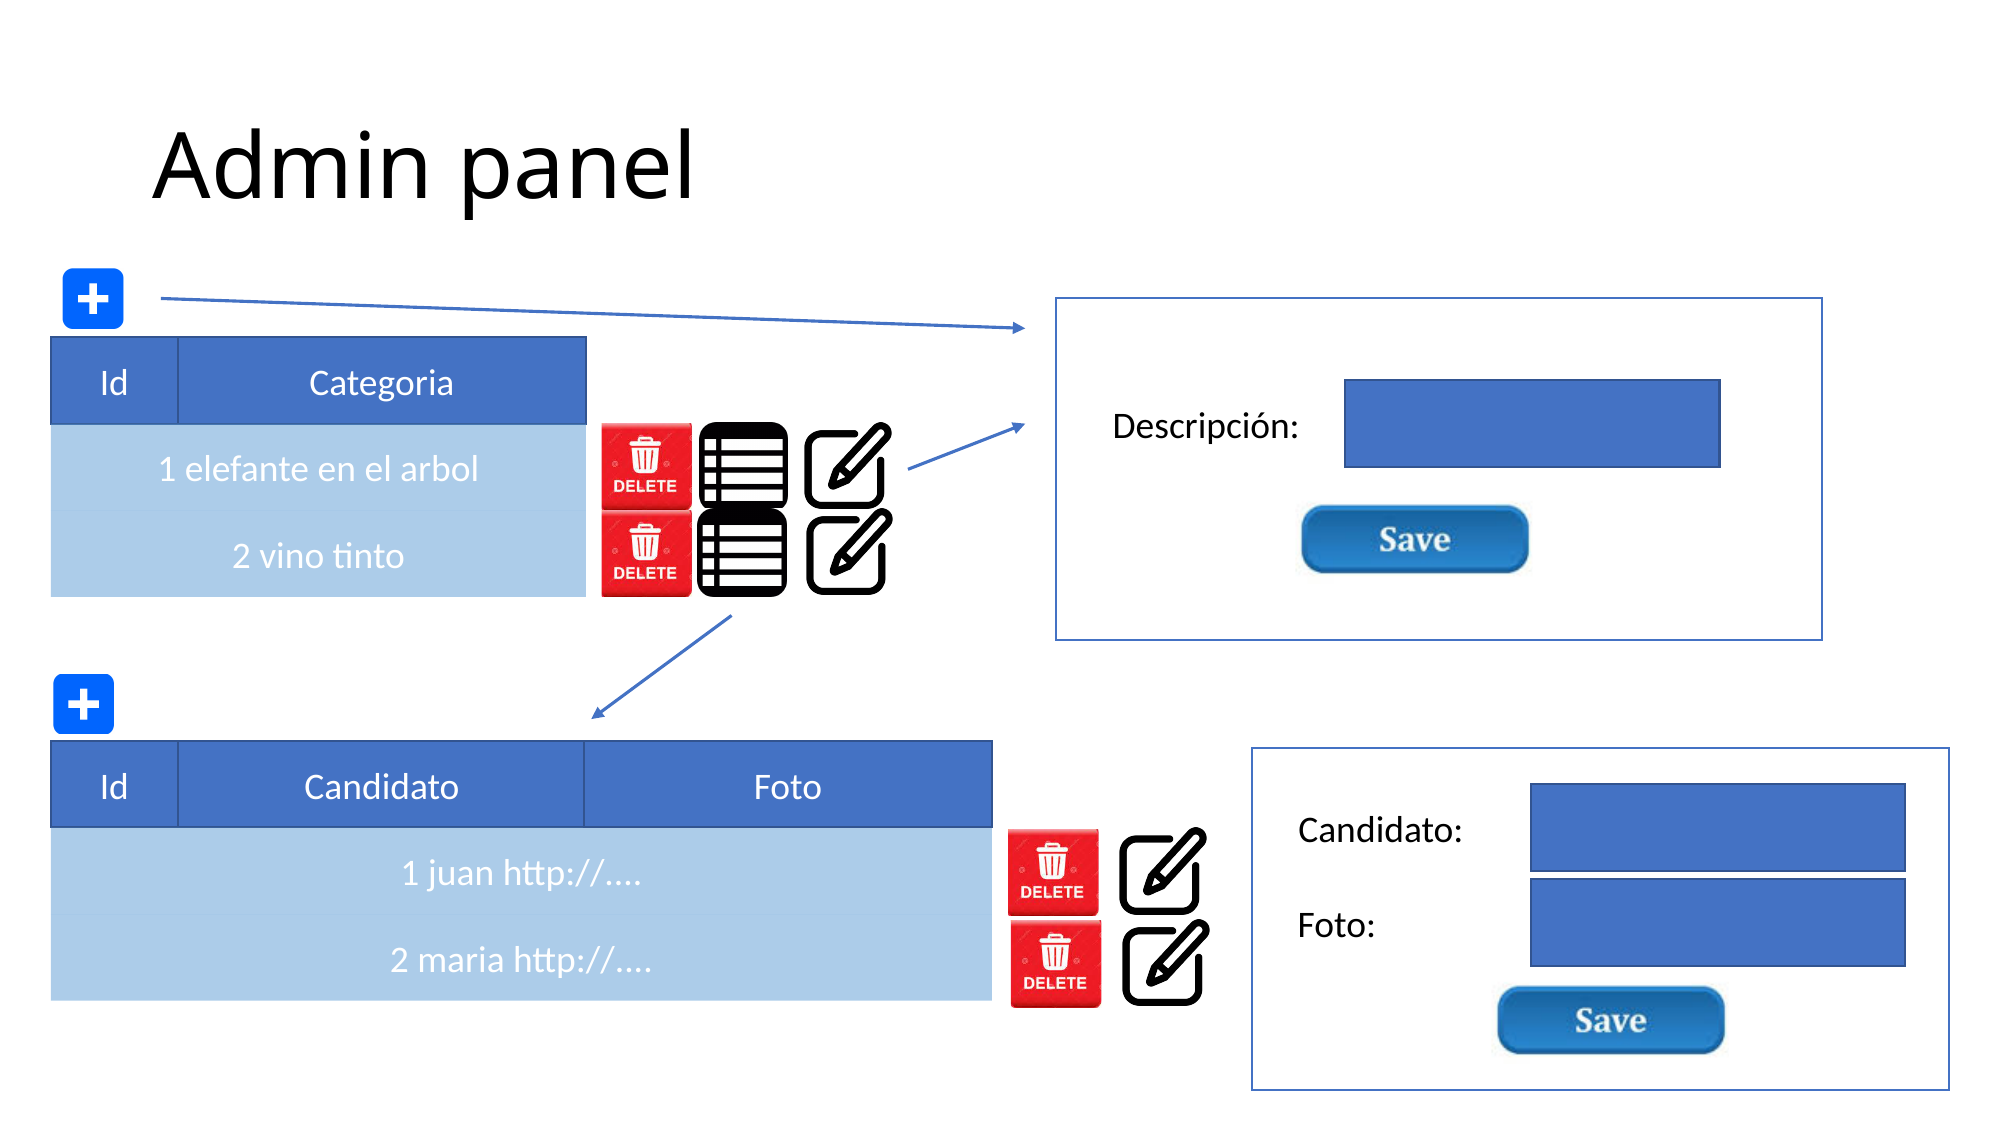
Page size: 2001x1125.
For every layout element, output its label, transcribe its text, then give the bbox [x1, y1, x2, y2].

title Admin panel [137, 59, 1863, 278]
text_box [1055, 297, 1823, 641]
picture [1490, 975, 1729, 1064]
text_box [591, 615, 732, 720]
text_box Candidato [177, 740, 583, 827]
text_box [907, 423, 1026, 470]
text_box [160, 298, 1026, 329]
picture [1122, 919, 1210, 1006]
picture [1119, 827, 1207, 915]
text_box Id [50, 740, 177, 827]
text_box Descripción: [1097, 393, 1315, 454]
picture [601, 423, 693, 597]
picture [1294, 495, 1533, 584]
text_box [1530, 878, 1906, 967]
text_box Id [50, 336, 177, 423]
text_box [1530, 783, 1906, 872]
text_box 1 elefante en el arbol [50, 423, 586, 510]
picture [62, 268, 124, 329]
picture [1010, 920, 1102, 1008]
picture [697, 422, 788, 597]
text_box [1251, 747, 1950, 1091]
text_box [1344, 379, 1721, 468]
text_box Candidato: [1283, 797, 1479, 857]
text_box 2 vino tinto [50, 510, 586, 597]
picture [1007, 829, 1099, 916]
picture [52, 674, 115, 734]
text_box Foto: [1282, 892, 1392, 953]
text_box Categoria [177, 336, 587, 425]
text_box 2 maria http://.... [50, 914, 992, 1001]
picture [804, 422, 893, 595]
text_box Foto [583, 740, 993, 828]
text_box 1 juan http://.... [50, 827, 992, 914]
